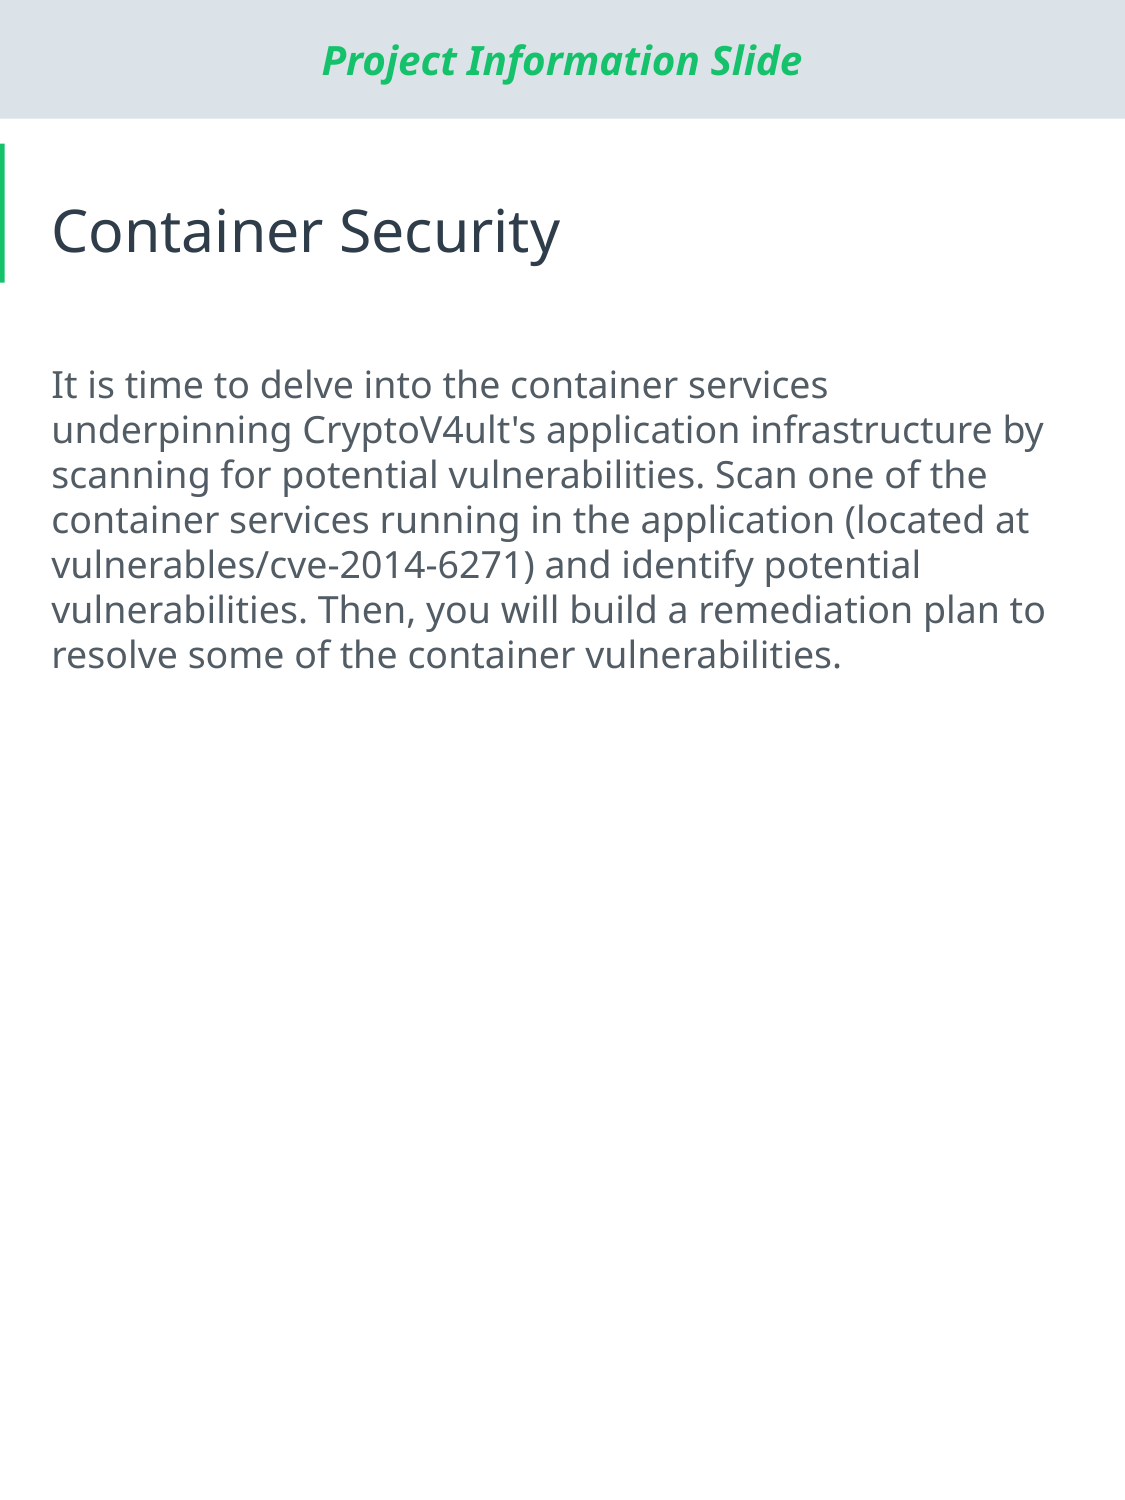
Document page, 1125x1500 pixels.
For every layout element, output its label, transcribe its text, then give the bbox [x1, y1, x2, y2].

list It is time to delve into the container services underpinning CryptoV4ult's application infrastructure by scanning for potential vulnerabilities. Scan one of the container services running in the application (located at vulnerables/cve-2014-6271) and identify potential vulnerabilities. Then, you will build a remediation plan to resolve some of the container vulnerabilities. [38, 348, 1087, 1316]
title Container Security [38, 148, 1087, 311]
